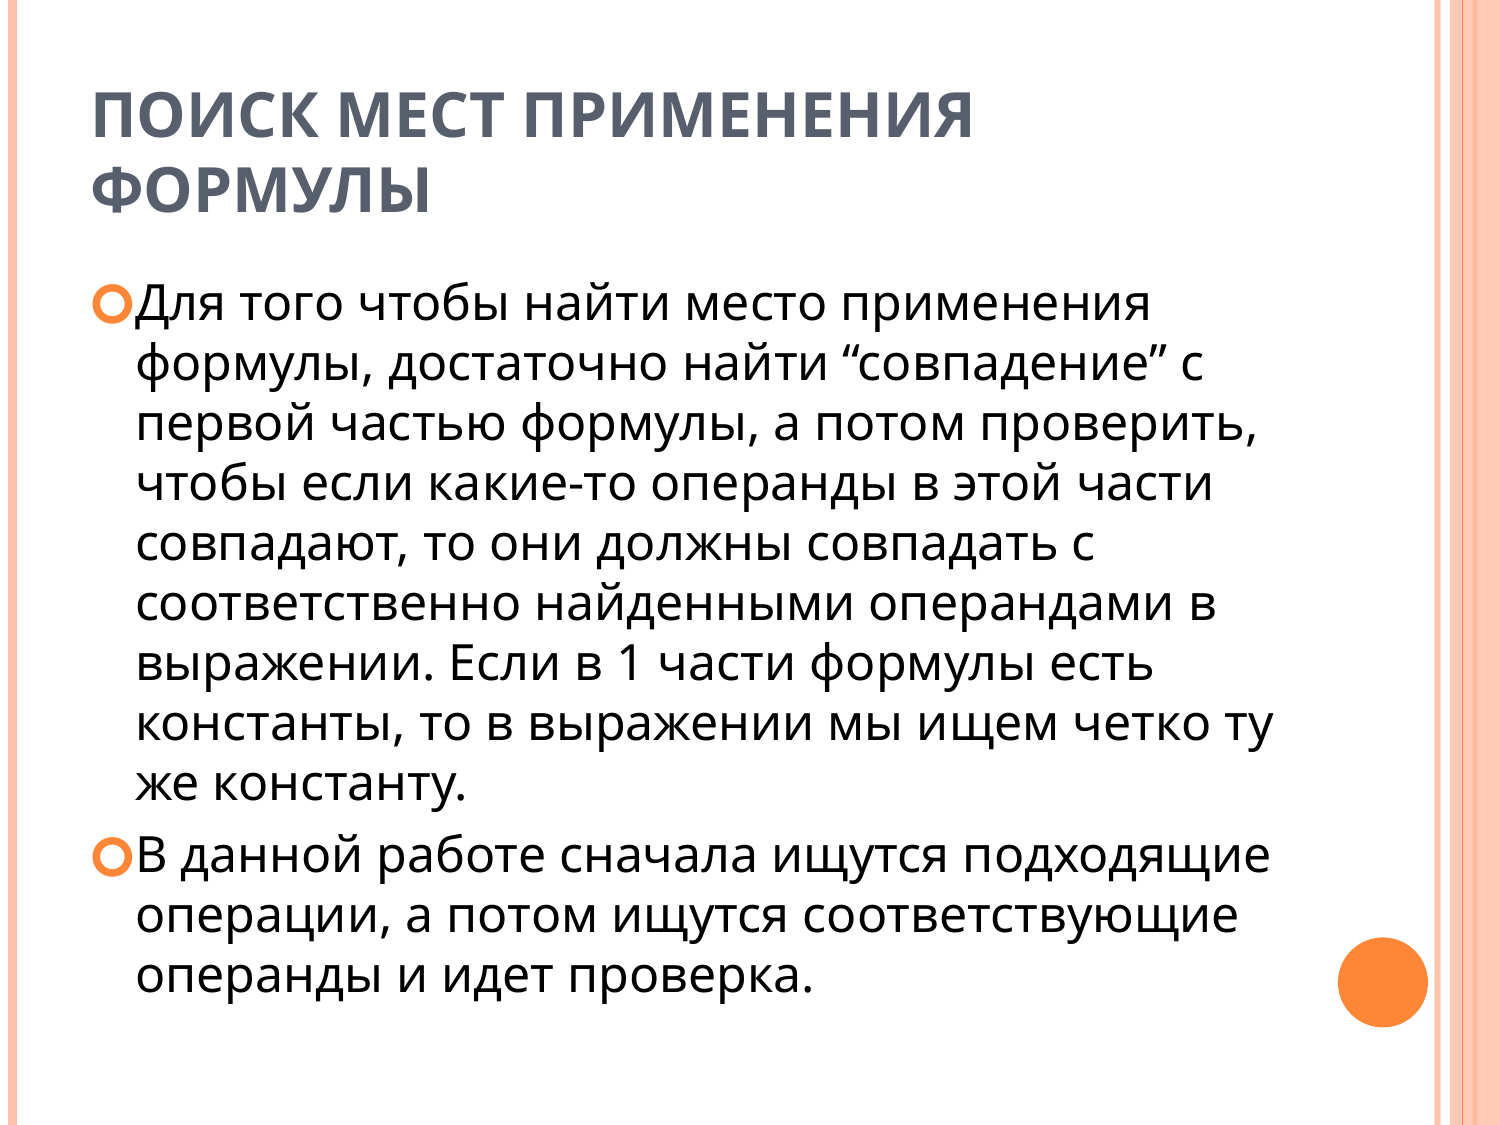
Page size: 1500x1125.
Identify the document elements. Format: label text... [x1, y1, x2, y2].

title Поиск мест применения формулы [75, 45, 1300, 233]
list Для того чтобы найти место применения формулы, достаточно найти “совпадение” с первой частью формулы, а потом проверить, чтобы если какие-то операнды в этой части совпадают, то они должны совпадать с соответственно найденными операндами в выражении. Если в 1 части формулы есть константы, то в выражении мы ищем четко ту же константу. В данной работе сначала ищутся подходящие операции, а потом ищутся соответствующие операнды и идет проверка. [75, 262, 1300, 1062]
